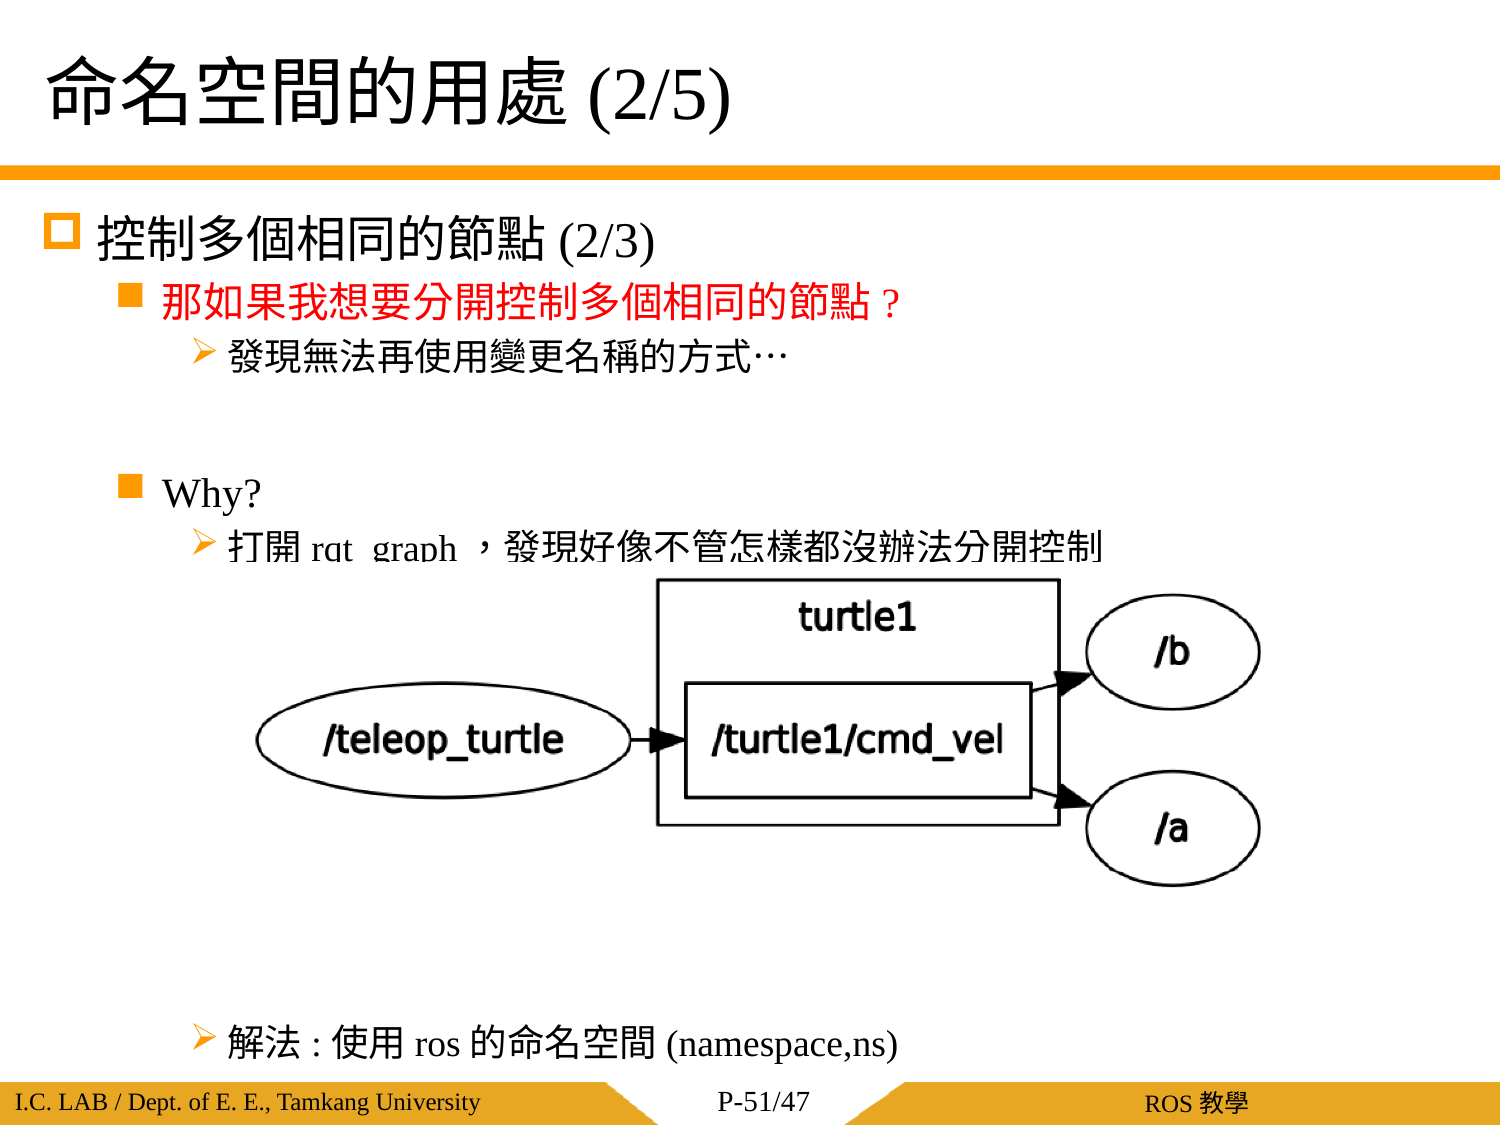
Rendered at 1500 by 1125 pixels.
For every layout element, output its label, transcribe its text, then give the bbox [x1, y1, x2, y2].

title 命名空間的用處(2/5) [29, 19, 1459, 161]
picture [0, 1082, 658, 1125]
picture [218, 561, 1282, 894]
picture [842, 1082, 1500, 1125]
list 控制多個相同的節點(2/3) 那如果我想要分開控制多個相同的節點? 發現無法再使用變更名稱的方式… Why? 打開rqt_graph，發現好像不管怎樣都沒辦法分開控制 解法:使用ros的命名空間(namespace,ns) [24, 200, 1463, 1074]
